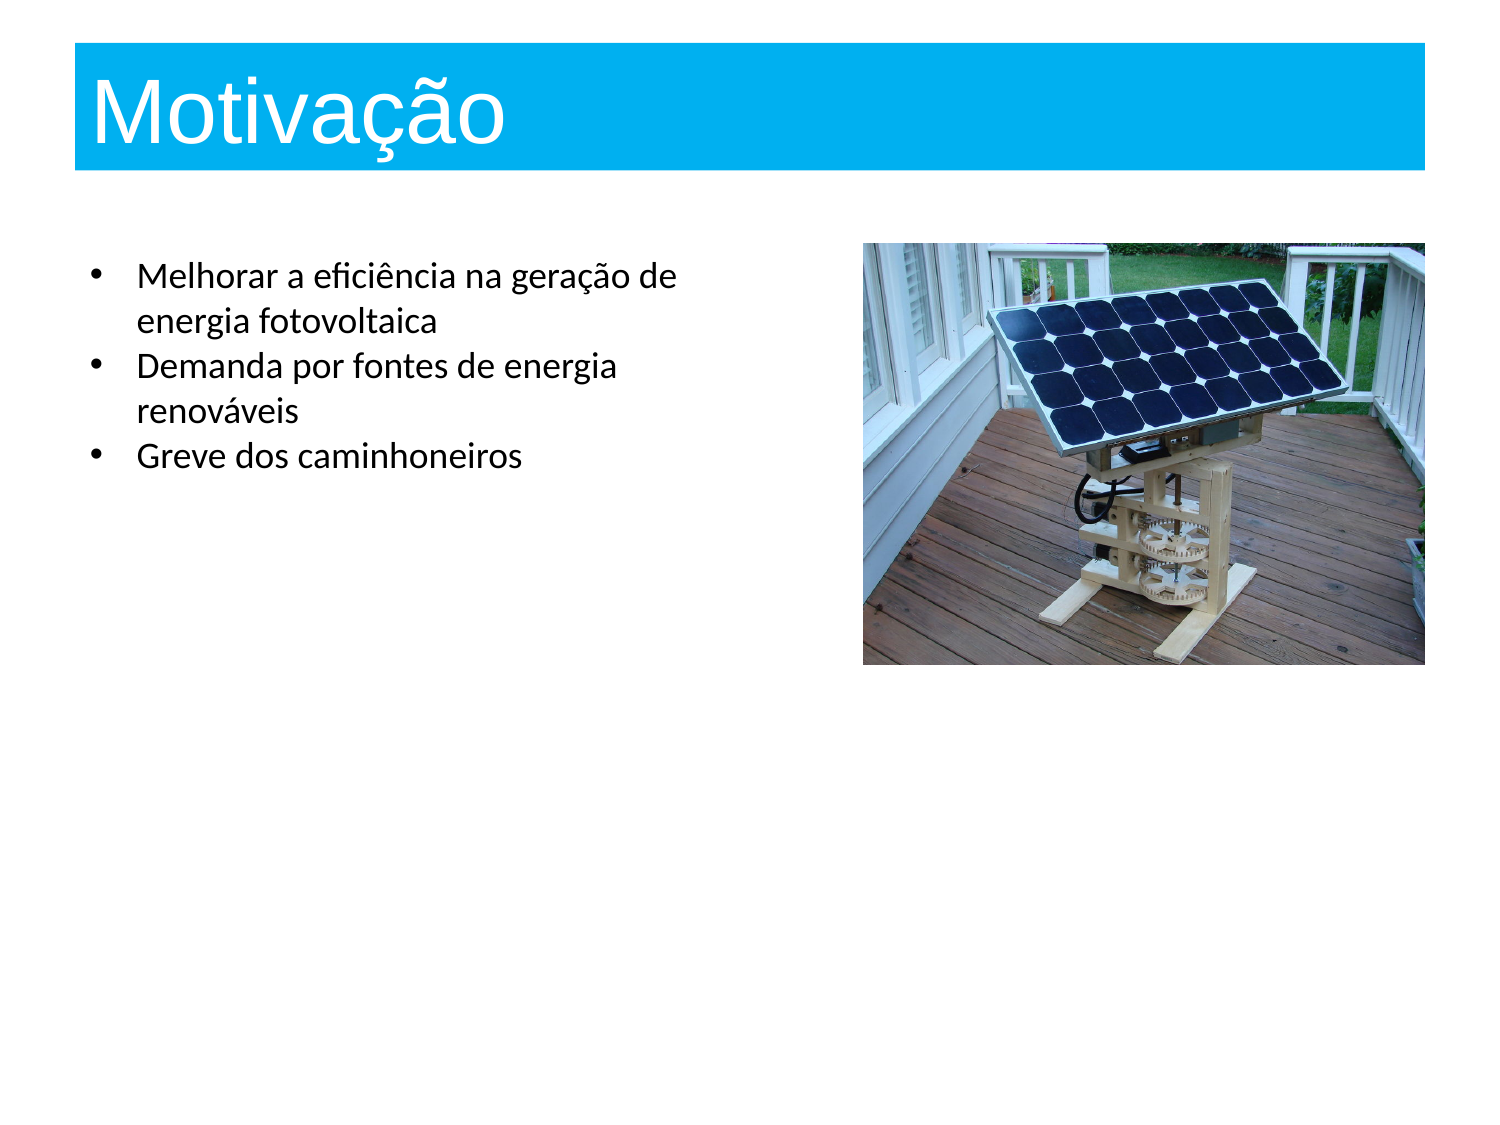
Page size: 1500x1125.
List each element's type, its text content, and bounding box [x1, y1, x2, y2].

text_box Melhorar a eficiência na geração de energia fotovoltaica Demanda por fontes de energia renováveis Greve dos caminhoneiros [74, 243, 786, 484]
picture [863, 243, 1426, 665]
title Motivação [75, 42, 1425, 171]
